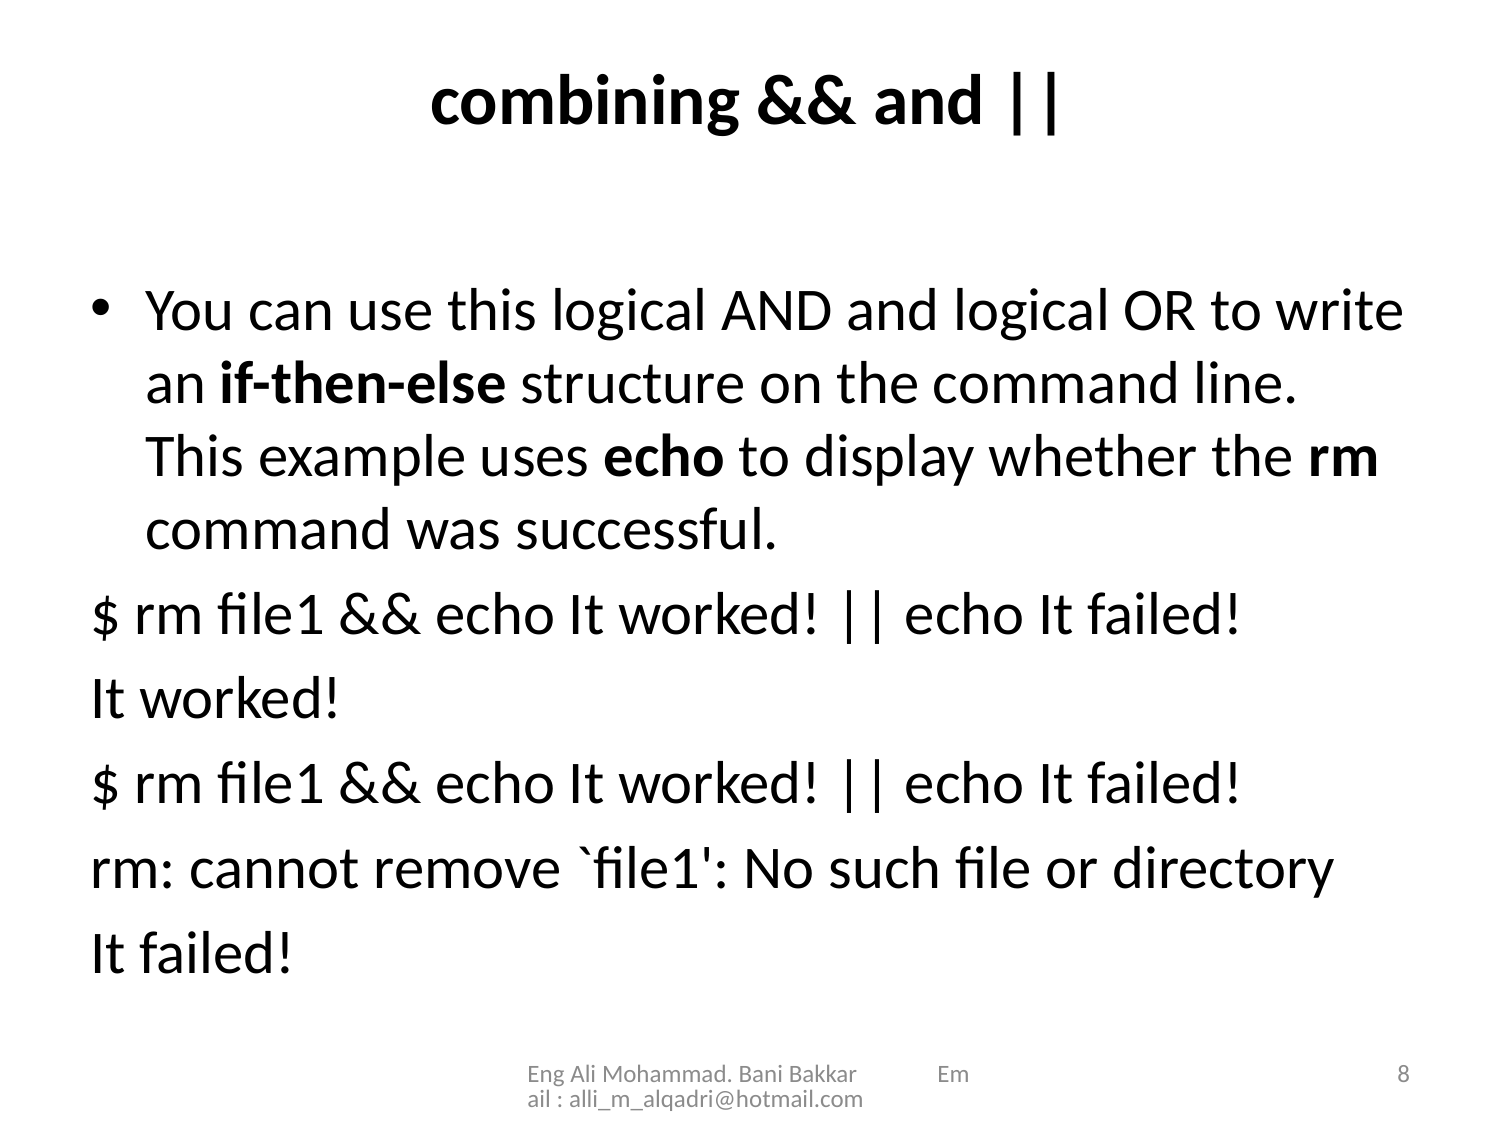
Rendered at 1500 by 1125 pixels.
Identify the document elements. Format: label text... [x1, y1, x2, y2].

footer Eng Ali Mohammad. Bani Bakkar Email : alli_m_alqadri@hotmail.com [512, 1042, 988, 1103]
list You can use this logical AND and logical OR to write an if-then-else structure on the command line. This example uses echo to display whether the rm command was successful. $ rm file1 && echo It worked! || echo It failed! It worked! $ rm file1 && echo It worked! || echo It failed! rm: cannot remove `file1': No such file or directory It failed! [75, 262, 1425, 1005]
slide_number 8 [1074, 1042, 1425, 1103]
title combining && and || [75, 45, 1425, 233]
